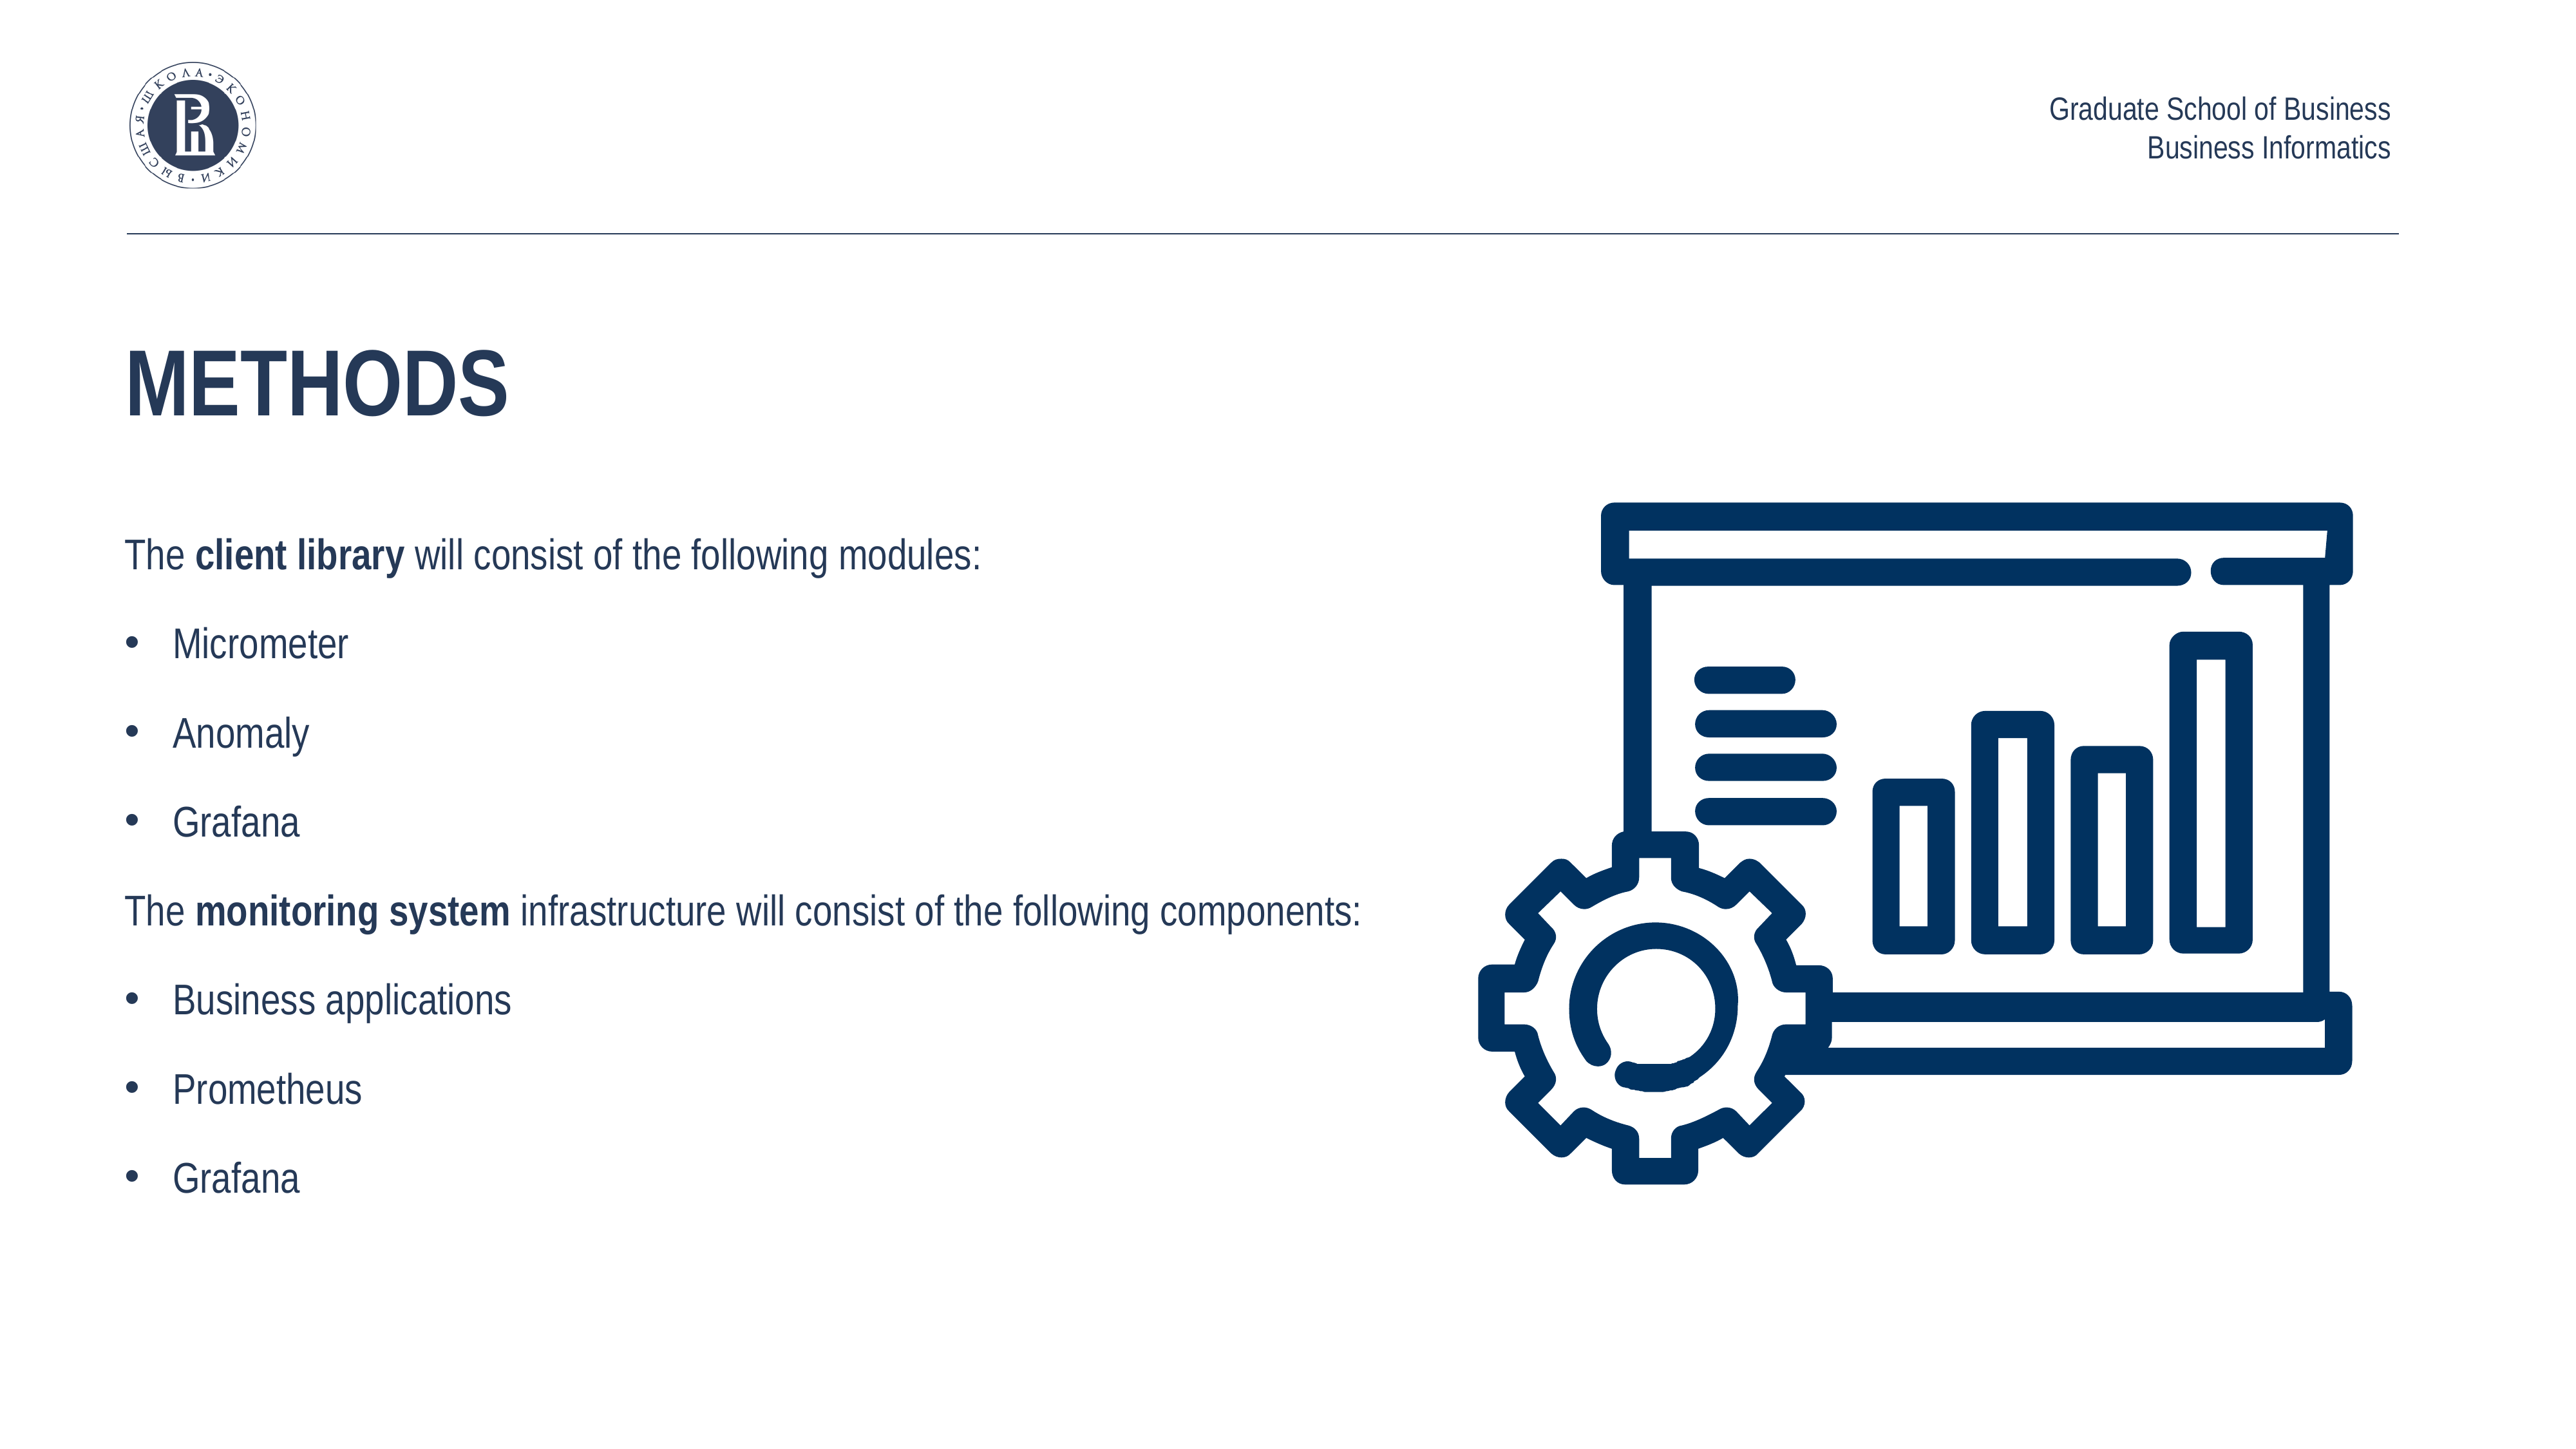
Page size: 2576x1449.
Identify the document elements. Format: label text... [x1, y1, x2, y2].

text_box Graduate School of Business Business Informatics [1198, 80, 2399, 173]
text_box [1478, 502, 2353, 1185]
text_box The client library will consist of the following modules: Micrometer Anomaly Grafana The monitoring system infrastructure will consist of the following components: Business applications Prometheus Grafana [117, 518, 2391, 1387]
picture [129, 62, 256, 189]
text_box methods [117, 314, 2390, 518]
